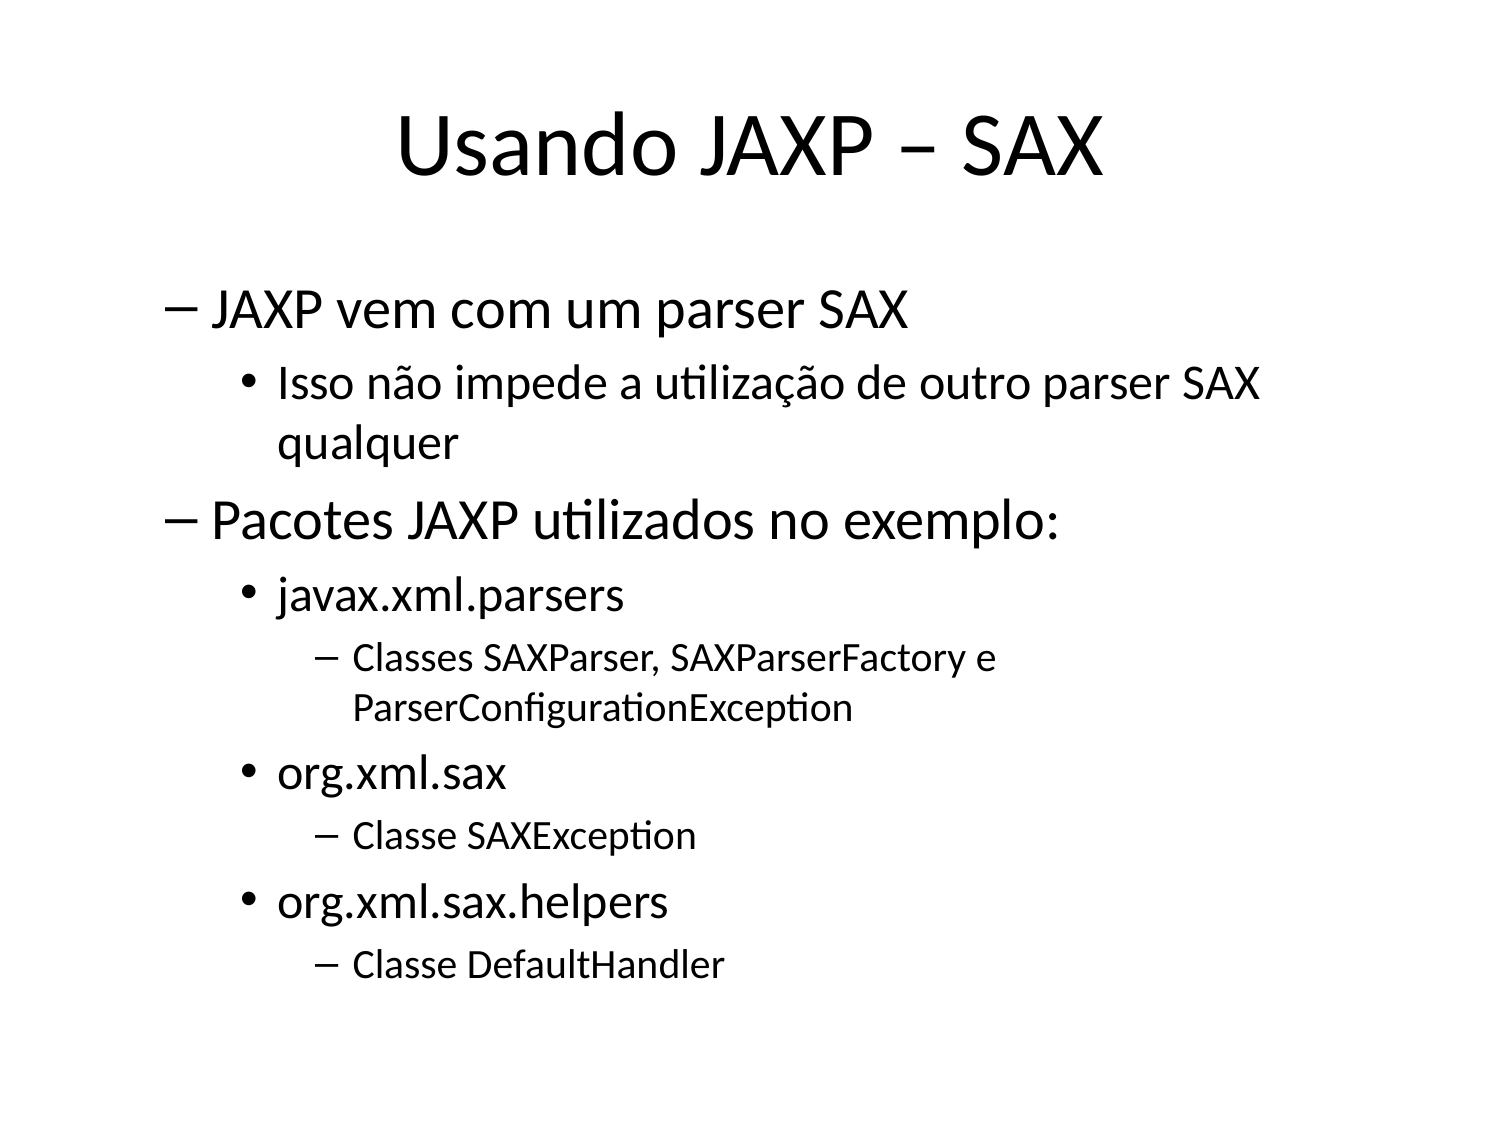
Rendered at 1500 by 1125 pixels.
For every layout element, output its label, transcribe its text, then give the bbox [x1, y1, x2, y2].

list JAXP vem com um parser SAX Isso não impede a utilização de outro parser SAX qualquer Pacotes JAXP utilizados no exemplo: javax.xml.parsers Classes SAXParser, SAXParserFactory e ParserConfigurationException org.xml.sax Classe SAXException org.xml.sax.helpers Classe DefaultHandler [75, 262, 1425, 1005]
title Usando JAXP – SAX [75, 45, 1425, 233]
